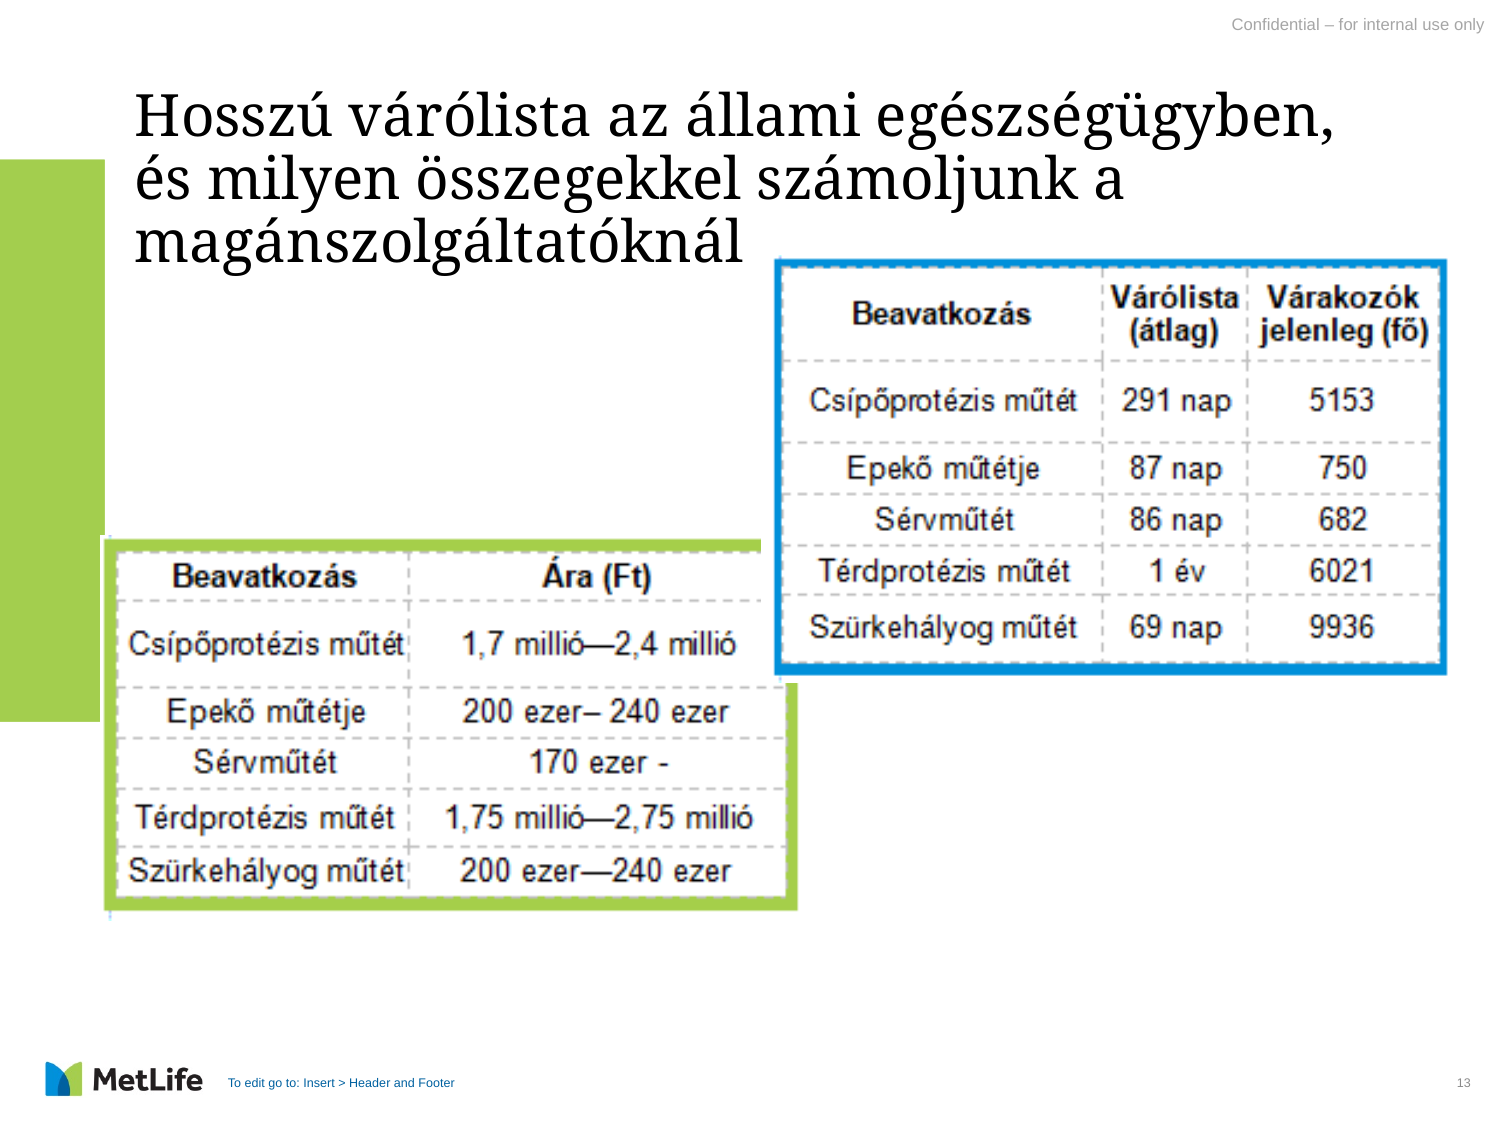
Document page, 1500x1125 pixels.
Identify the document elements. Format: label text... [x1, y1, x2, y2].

footer To edit go to: Insert > Header and Footer [216, 1070, 723, 1095]
picture [100, 255, 1457, 921]
slide_number 13 [1370, 1052, 1483, 1113]
title Hosszú várólista az állami egészségügyben, és milyen összegekkel számoljunk a magánszolgáltatóknál [123, 17, 1400, 535]
picture [43, 1059, 206, 1098]
